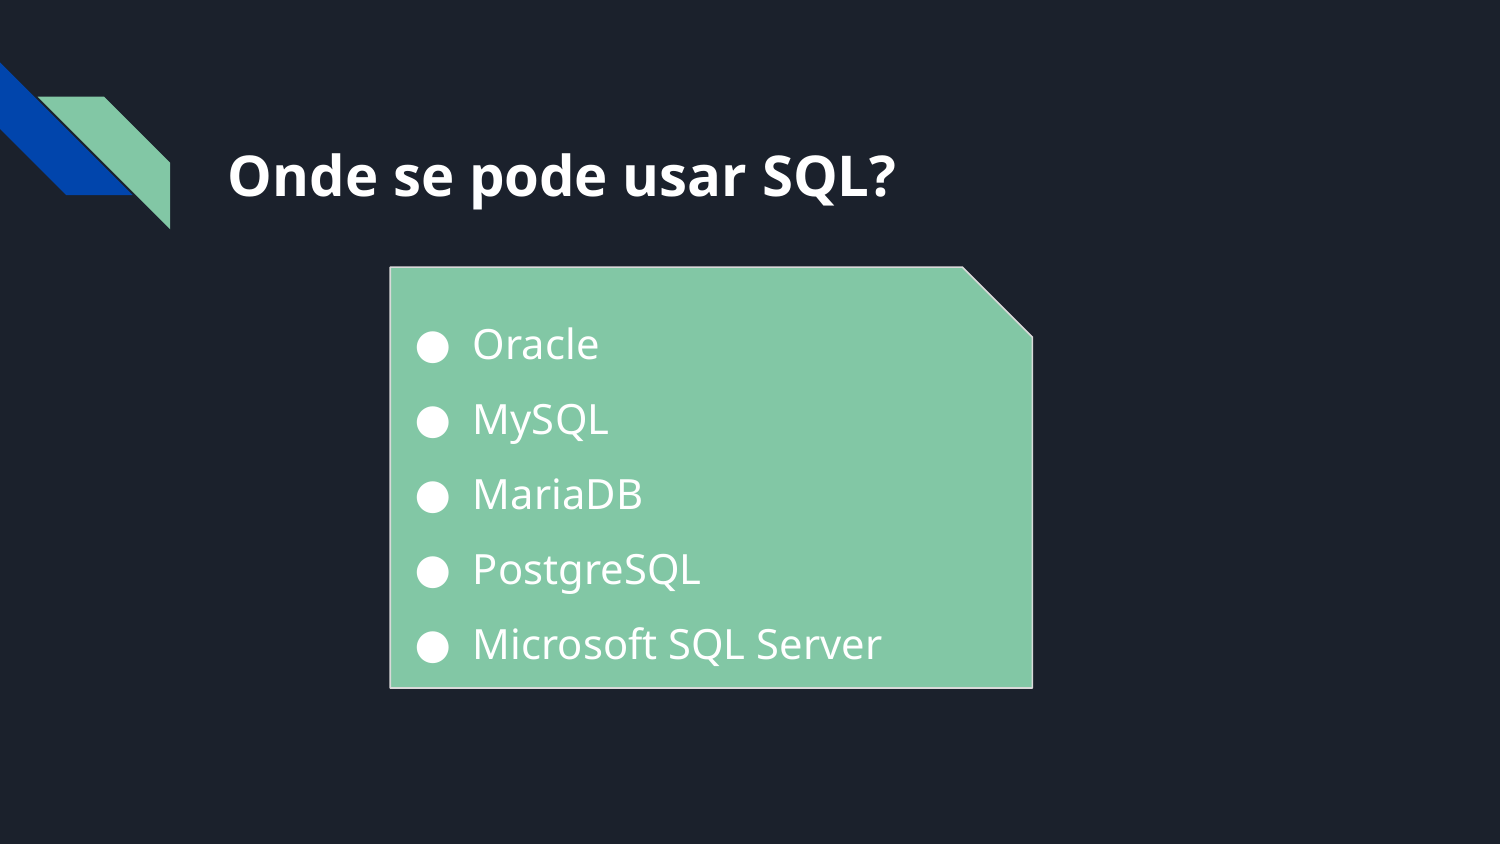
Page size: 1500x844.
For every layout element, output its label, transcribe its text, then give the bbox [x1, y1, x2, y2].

text_box [390, 267, 973, 277]
text_box [390, 605, 1033, 688]
list Oracle MySQL MariaDB PostgreSQL Microsoft SQL Server [382, 277, 1229, 605]
title Onde se pode usar SQL? [212, 125, 920, 242]
